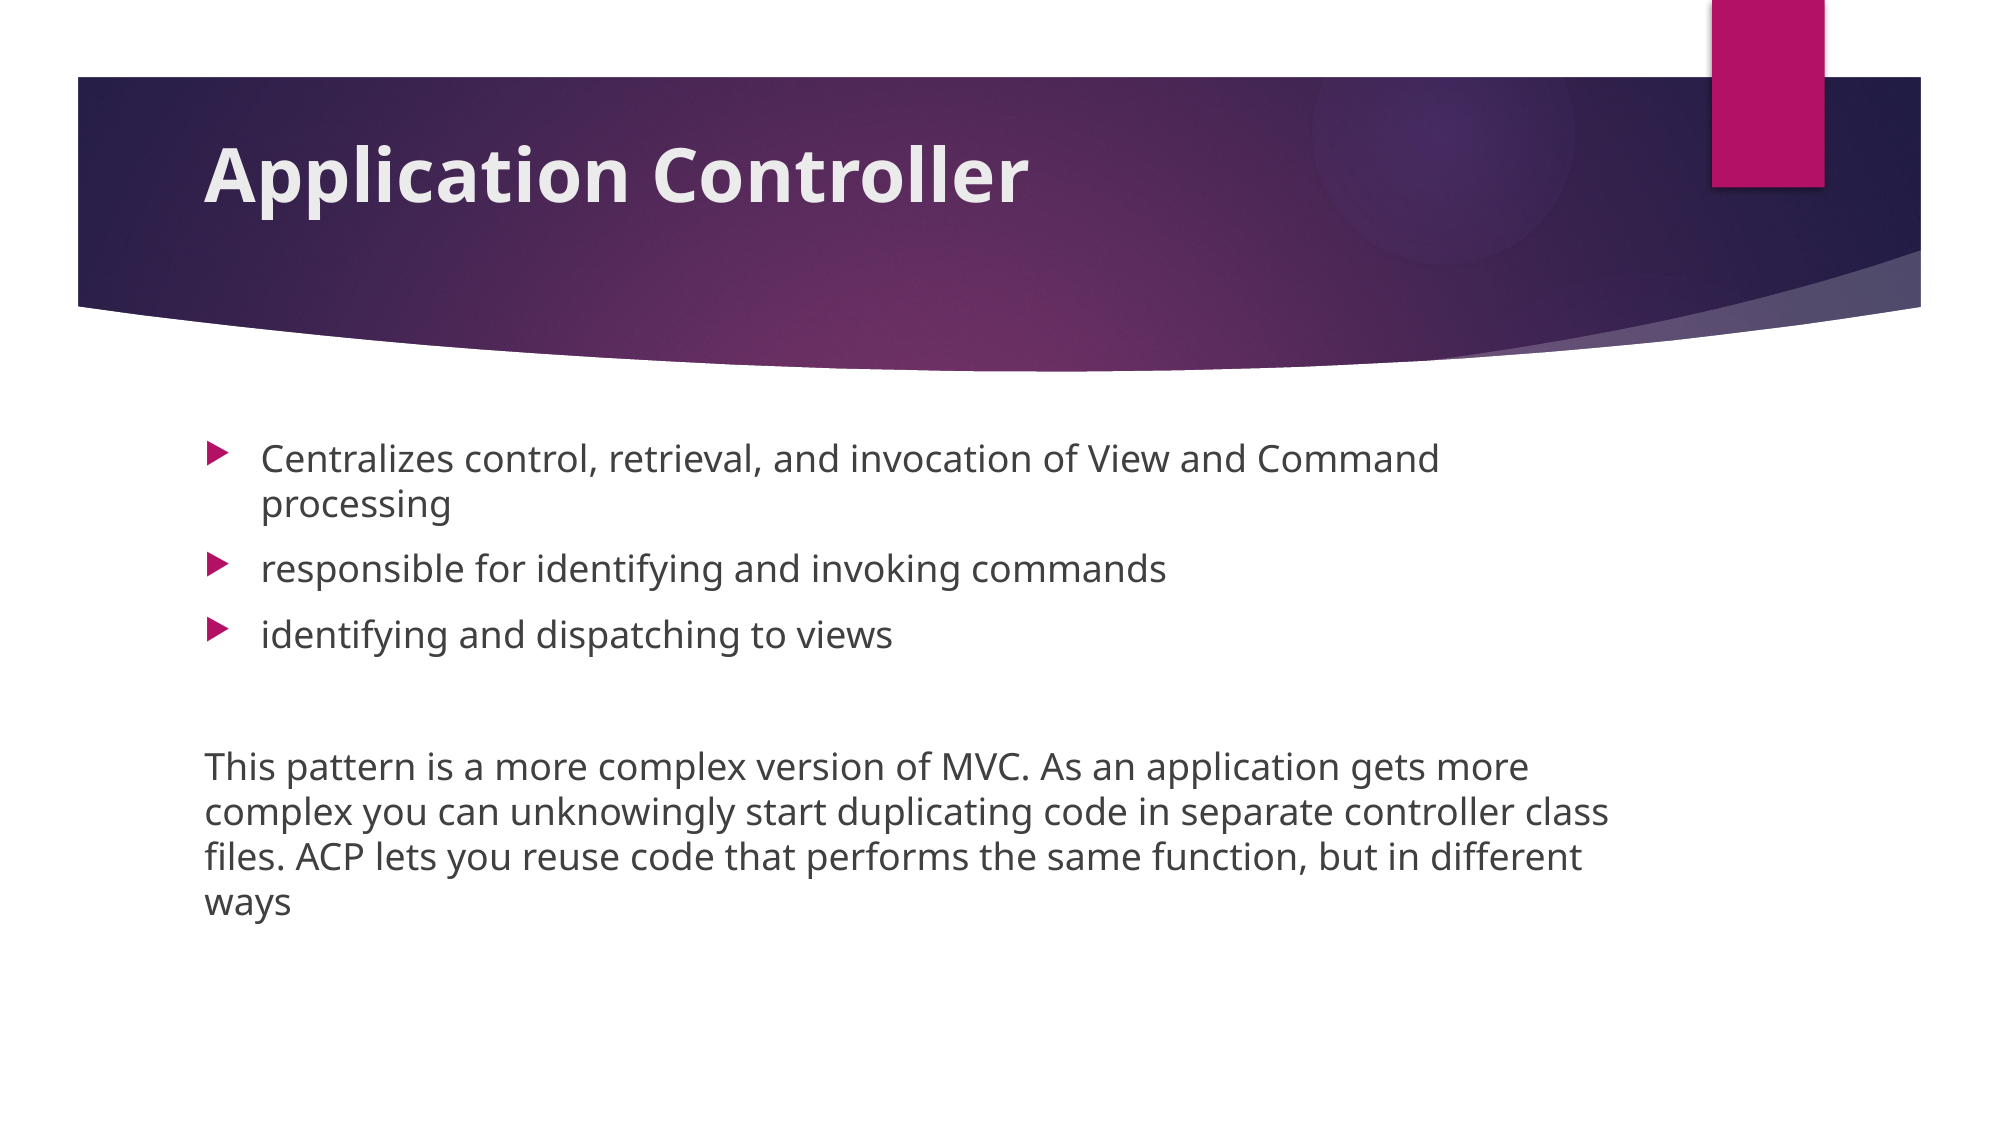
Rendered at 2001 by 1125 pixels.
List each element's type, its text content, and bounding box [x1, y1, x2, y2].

list Centralizes control, retrieval, and invocation of View and Command processing responsible for identifying and invoking commands identifying and dispatching to views This pattern is a more complex version of MVC. As an application gets more complex you can unknowingly start duplicating code in separate controller class files. ACP lets you reuse code that performs the same function, but in different ways [189, 427, 1638, 988]
title Application Controller [189, 159, 1627, 276]
